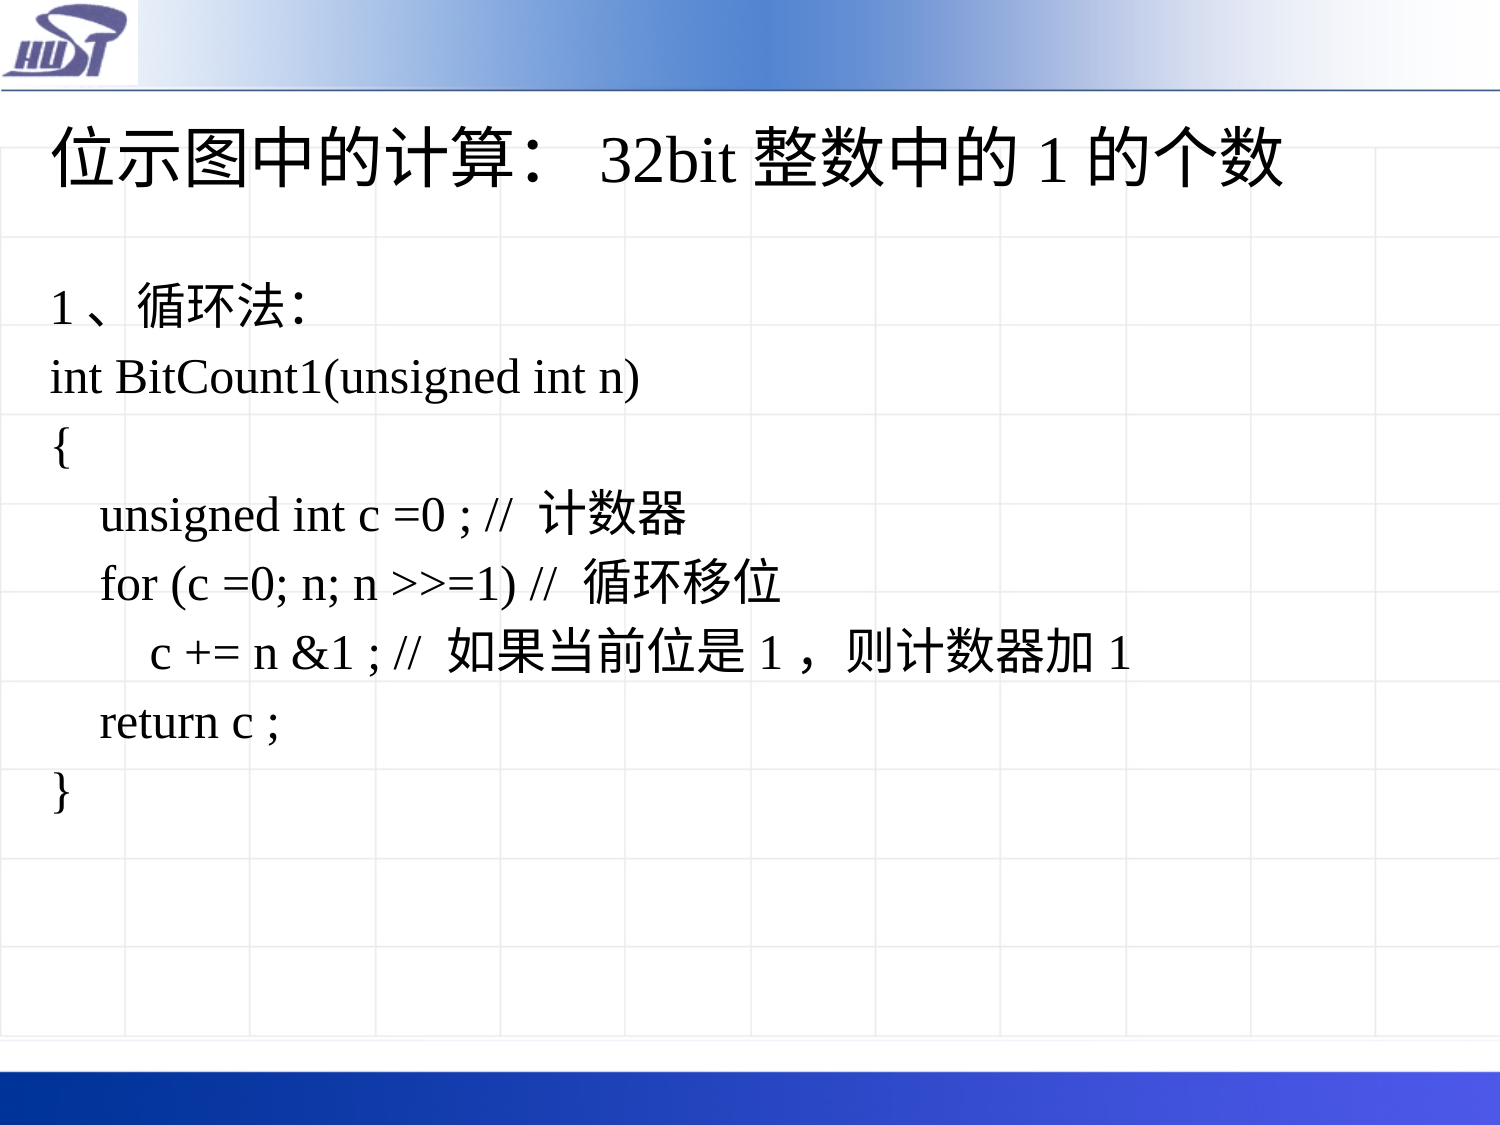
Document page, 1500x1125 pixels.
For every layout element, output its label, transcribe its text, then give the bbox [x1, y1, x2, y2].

list 位示图中的计算：32bit整数中的1的个数 1、循环法： int BitCount1(unsigned int n) { unsigned int c =0 ; // 计数器 for (c =0; n; n >>=1) // 循环移位 c += n &1 ; // 如果当前位是1，则计数器加1 return c ; } [34, 117, 1436, 895]
picture [0, 0, 1500, 1125]
